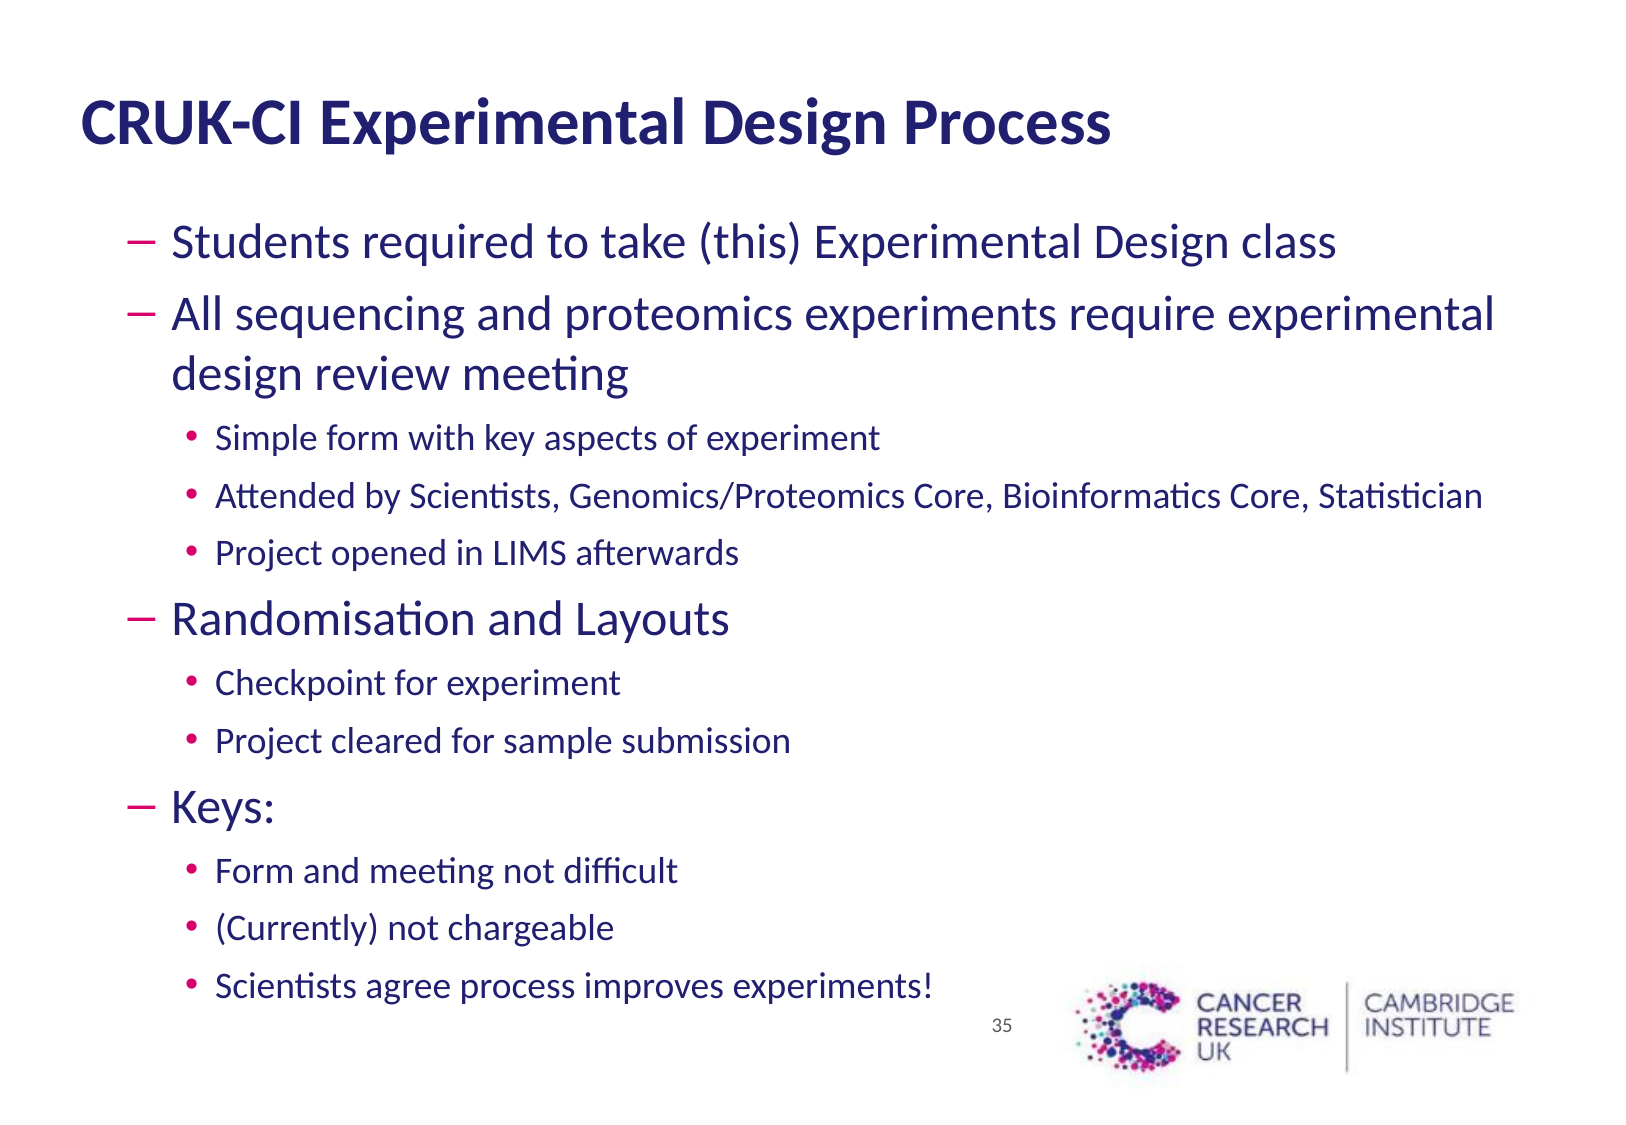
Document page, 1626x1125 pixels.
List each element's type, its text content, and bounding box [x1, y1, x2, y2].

picture [1055, 964, 1568, 1101]
list Students required to take (this) Experimental Design class All sequencing and proteomics experiments require experimental design review meeting Simple form with key aspects of experiment Attended by Scientists, Genomics/Proteomics Core, Bioinformatics Core, Statistician Project opened in LIMS afterwards Randomisation and Layouts Checkpoint for experiment Project cleared for sample submission Keys: Form and meeting not difficult (Currently) not chargeable Scientists agree process improves experiments! [68, 208, 1531, 884]
title CRUK-CI Experimental Design Process [81, 83, 1544, 246]
slide_number 35 [991, 1011, 1037, 1074]
